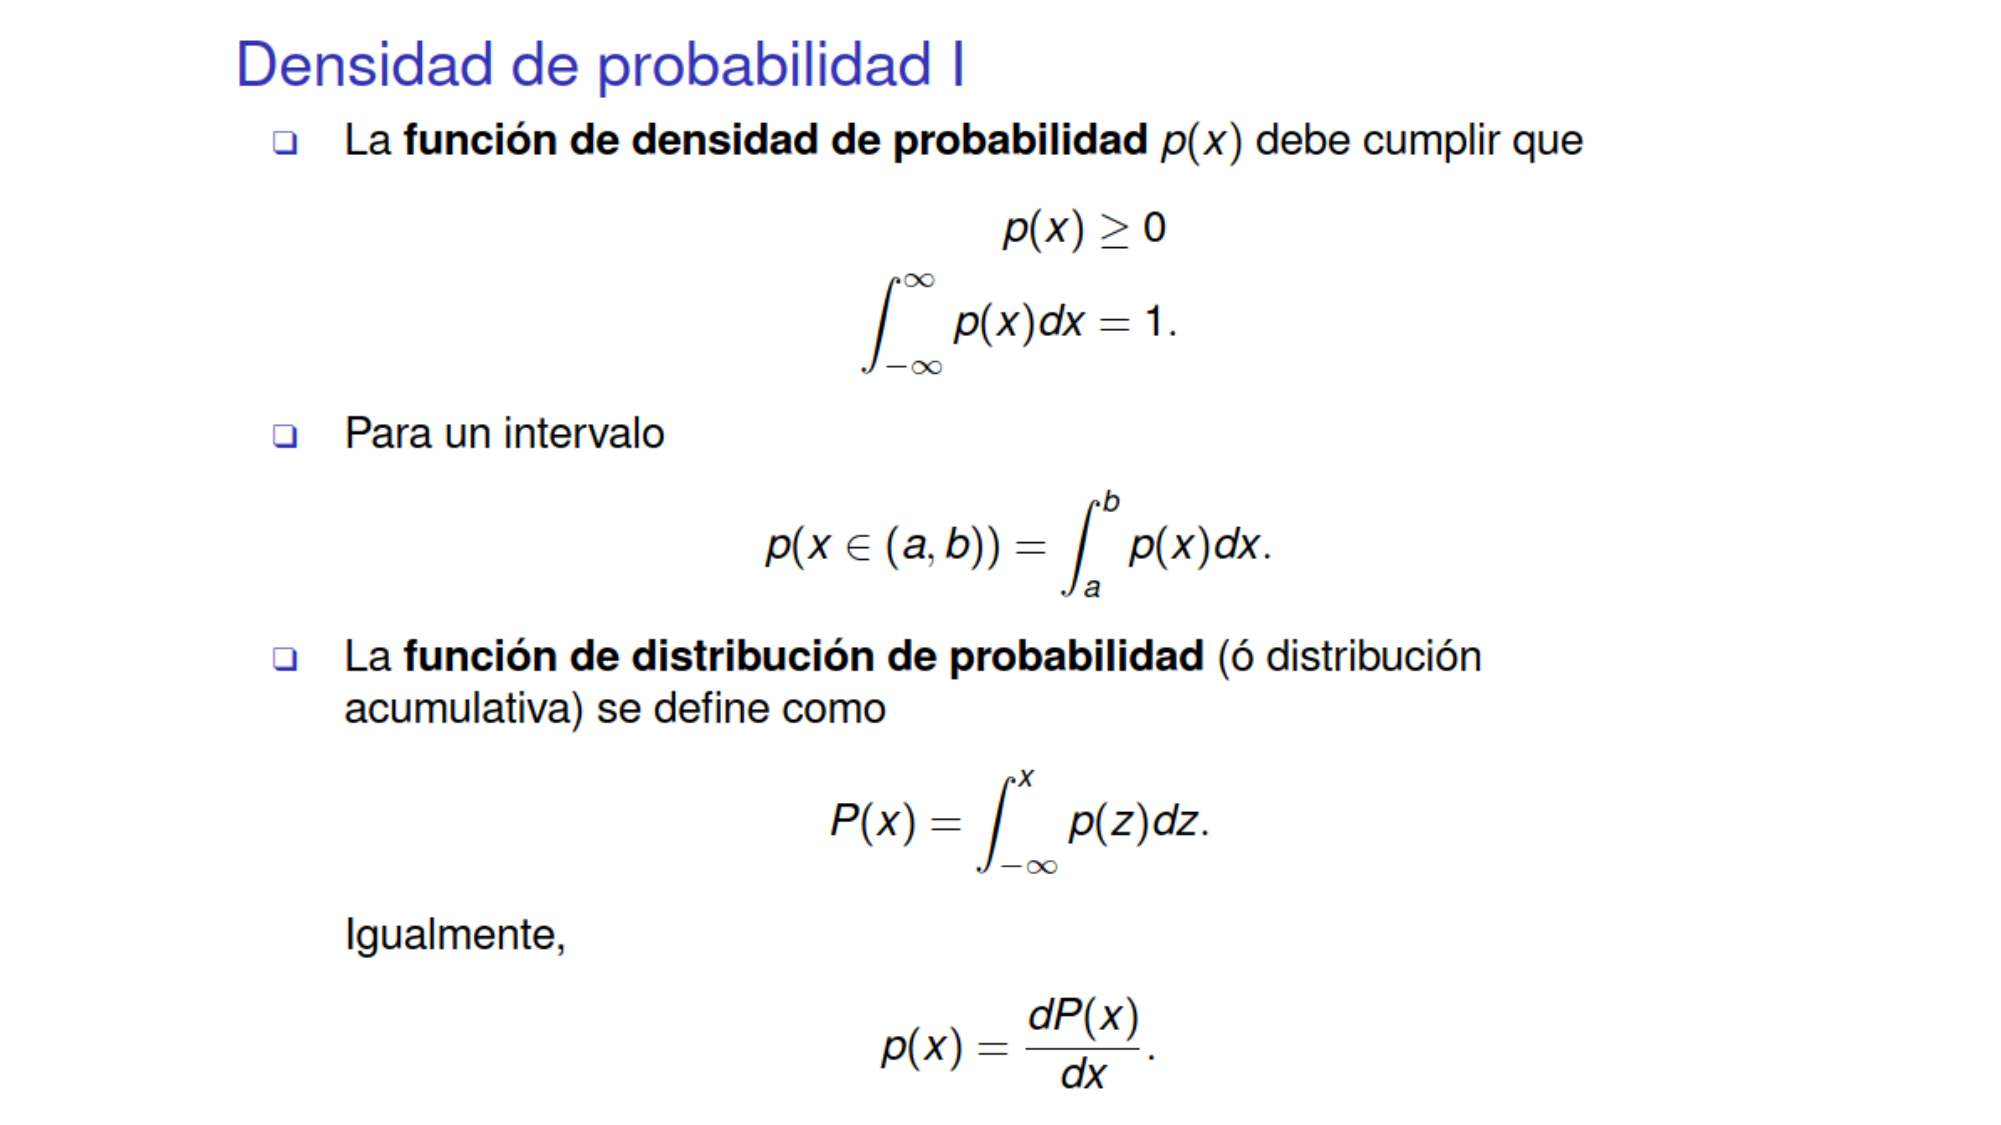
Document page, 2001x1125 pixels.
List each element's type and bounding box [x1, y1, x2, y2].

picture [198, 0, 1755, 1092]
